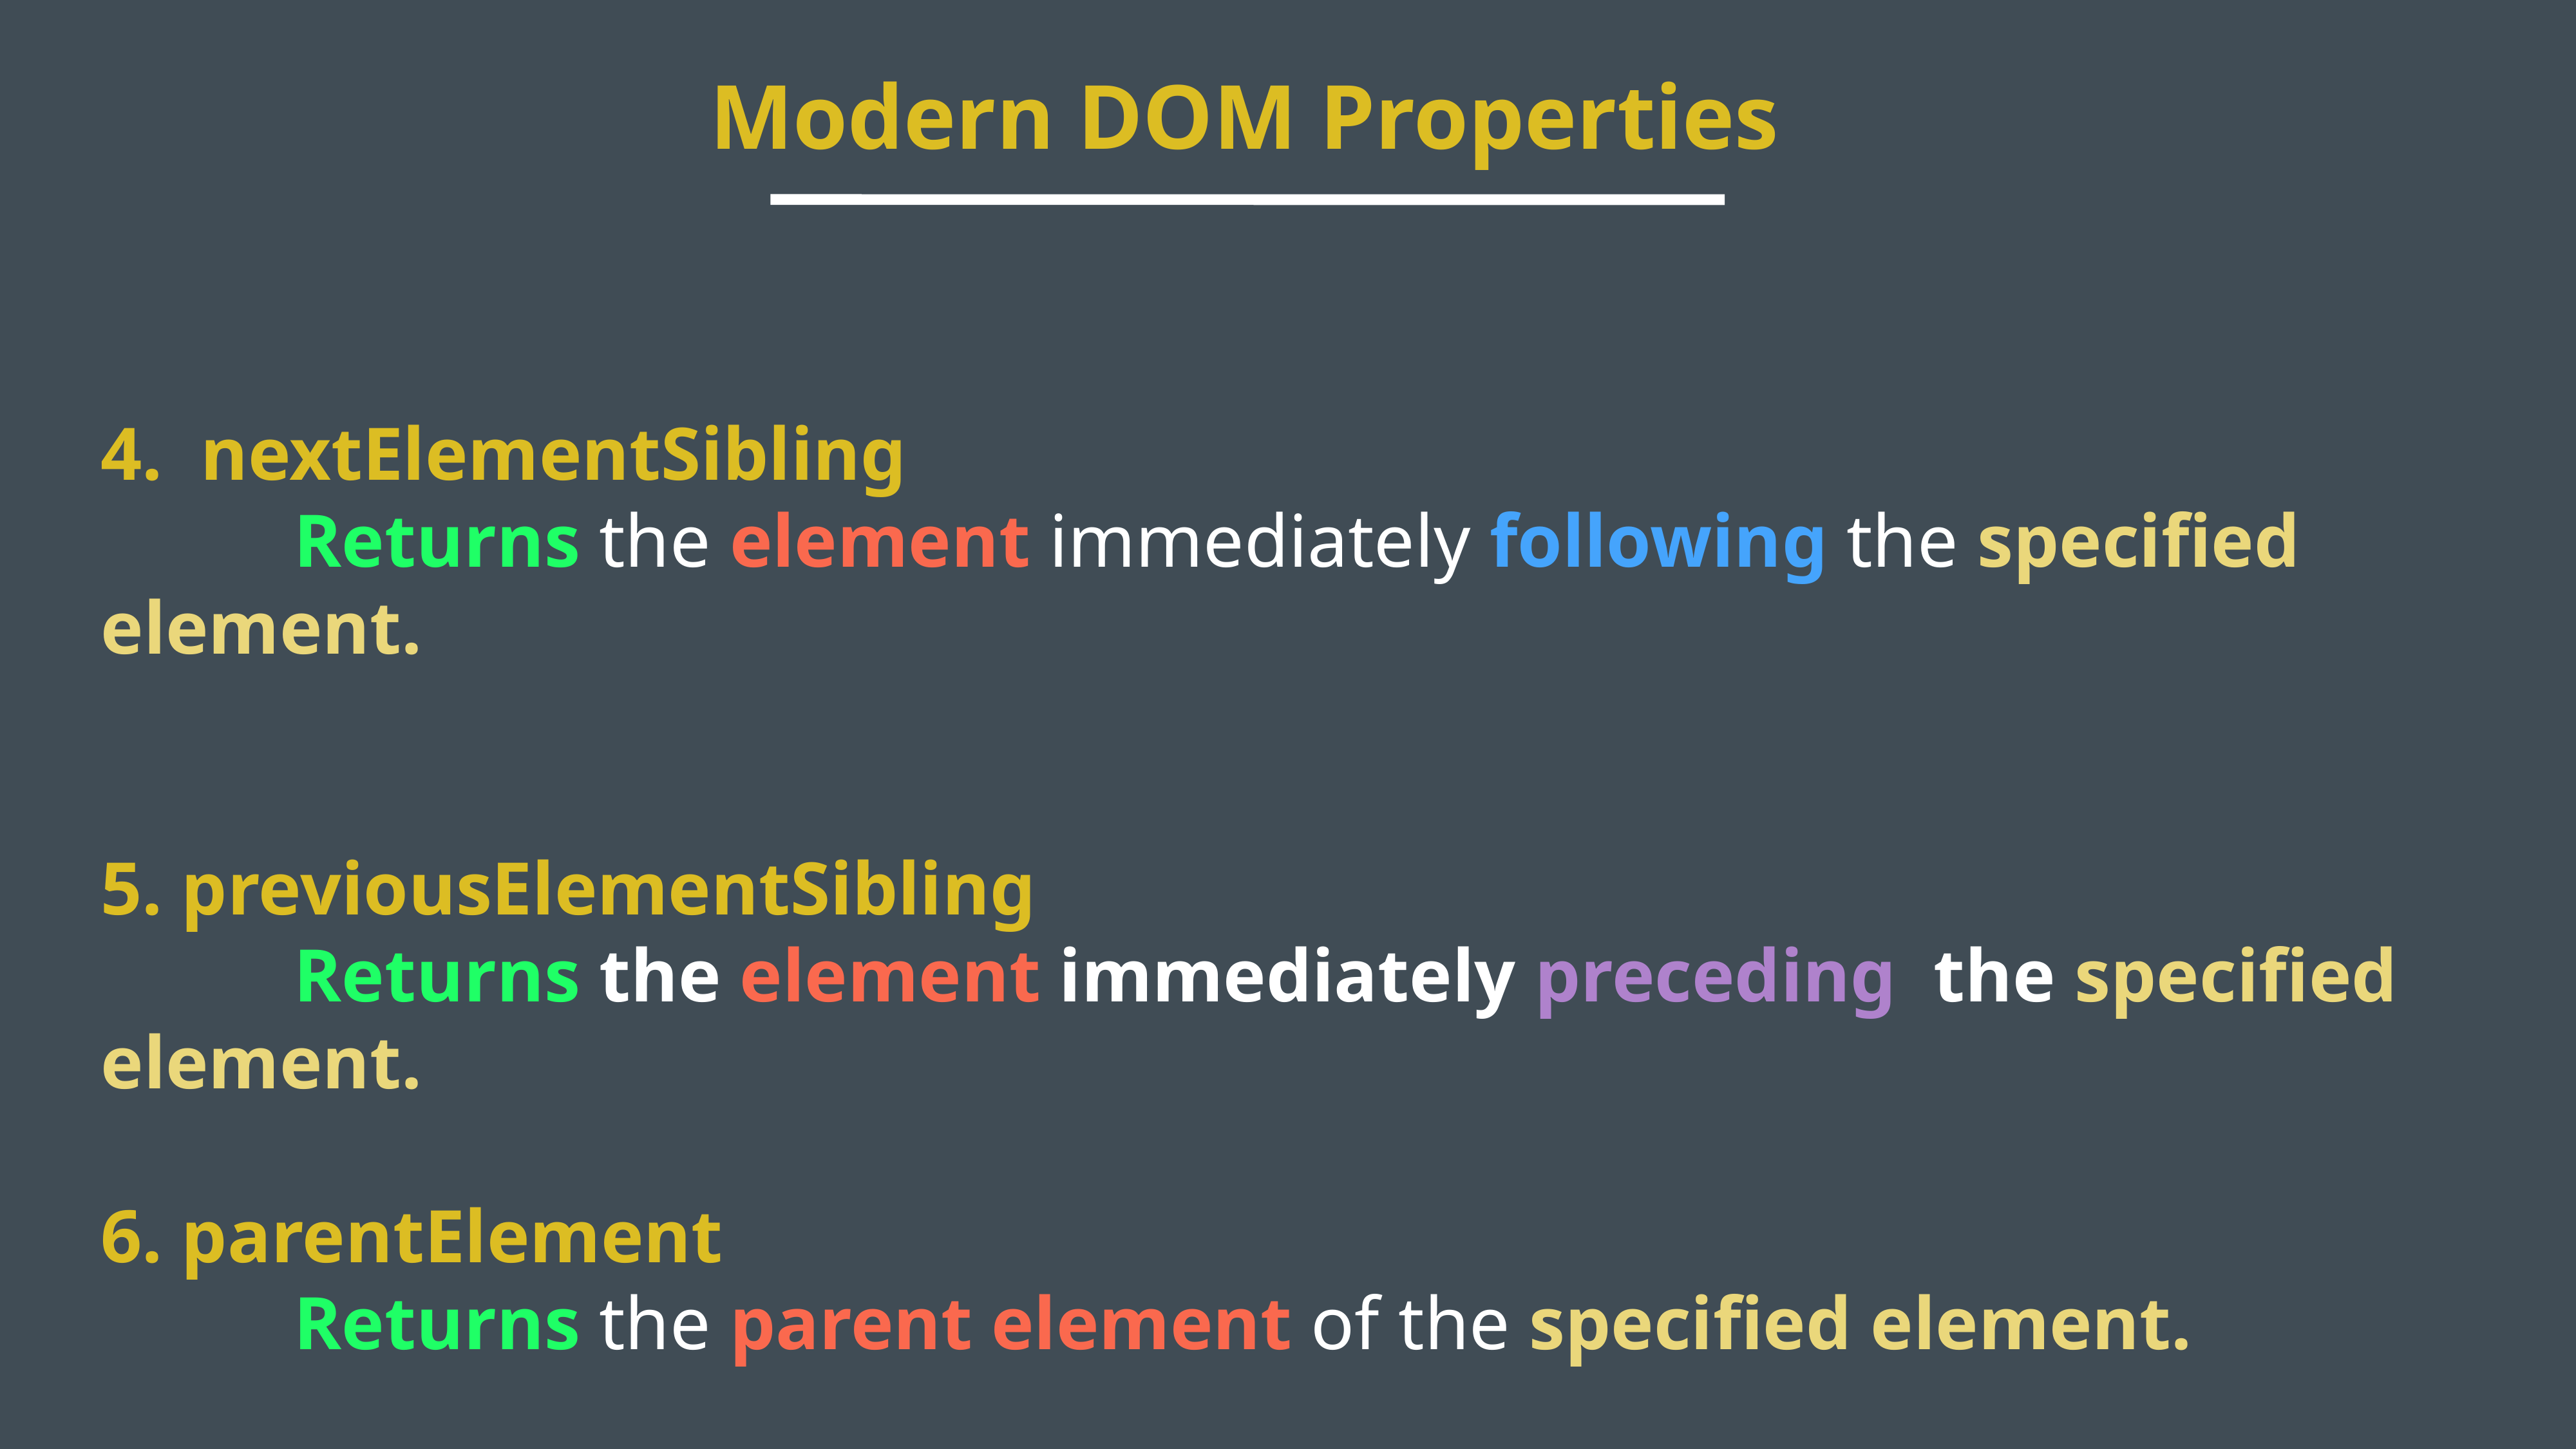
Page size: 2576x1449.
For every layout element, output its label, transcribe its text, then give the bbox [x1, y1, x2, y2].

text_box 4. nextElementSibling Returns the element immediately following the specified element. 5. previousElementSibling Returns the element immediately preceding the specified element. 6. parentElement Returns the parent element of the specified element. [91, 402, 2544, 1369]
text_box Modern DOM Properties [700, 55, 1790, 172]
